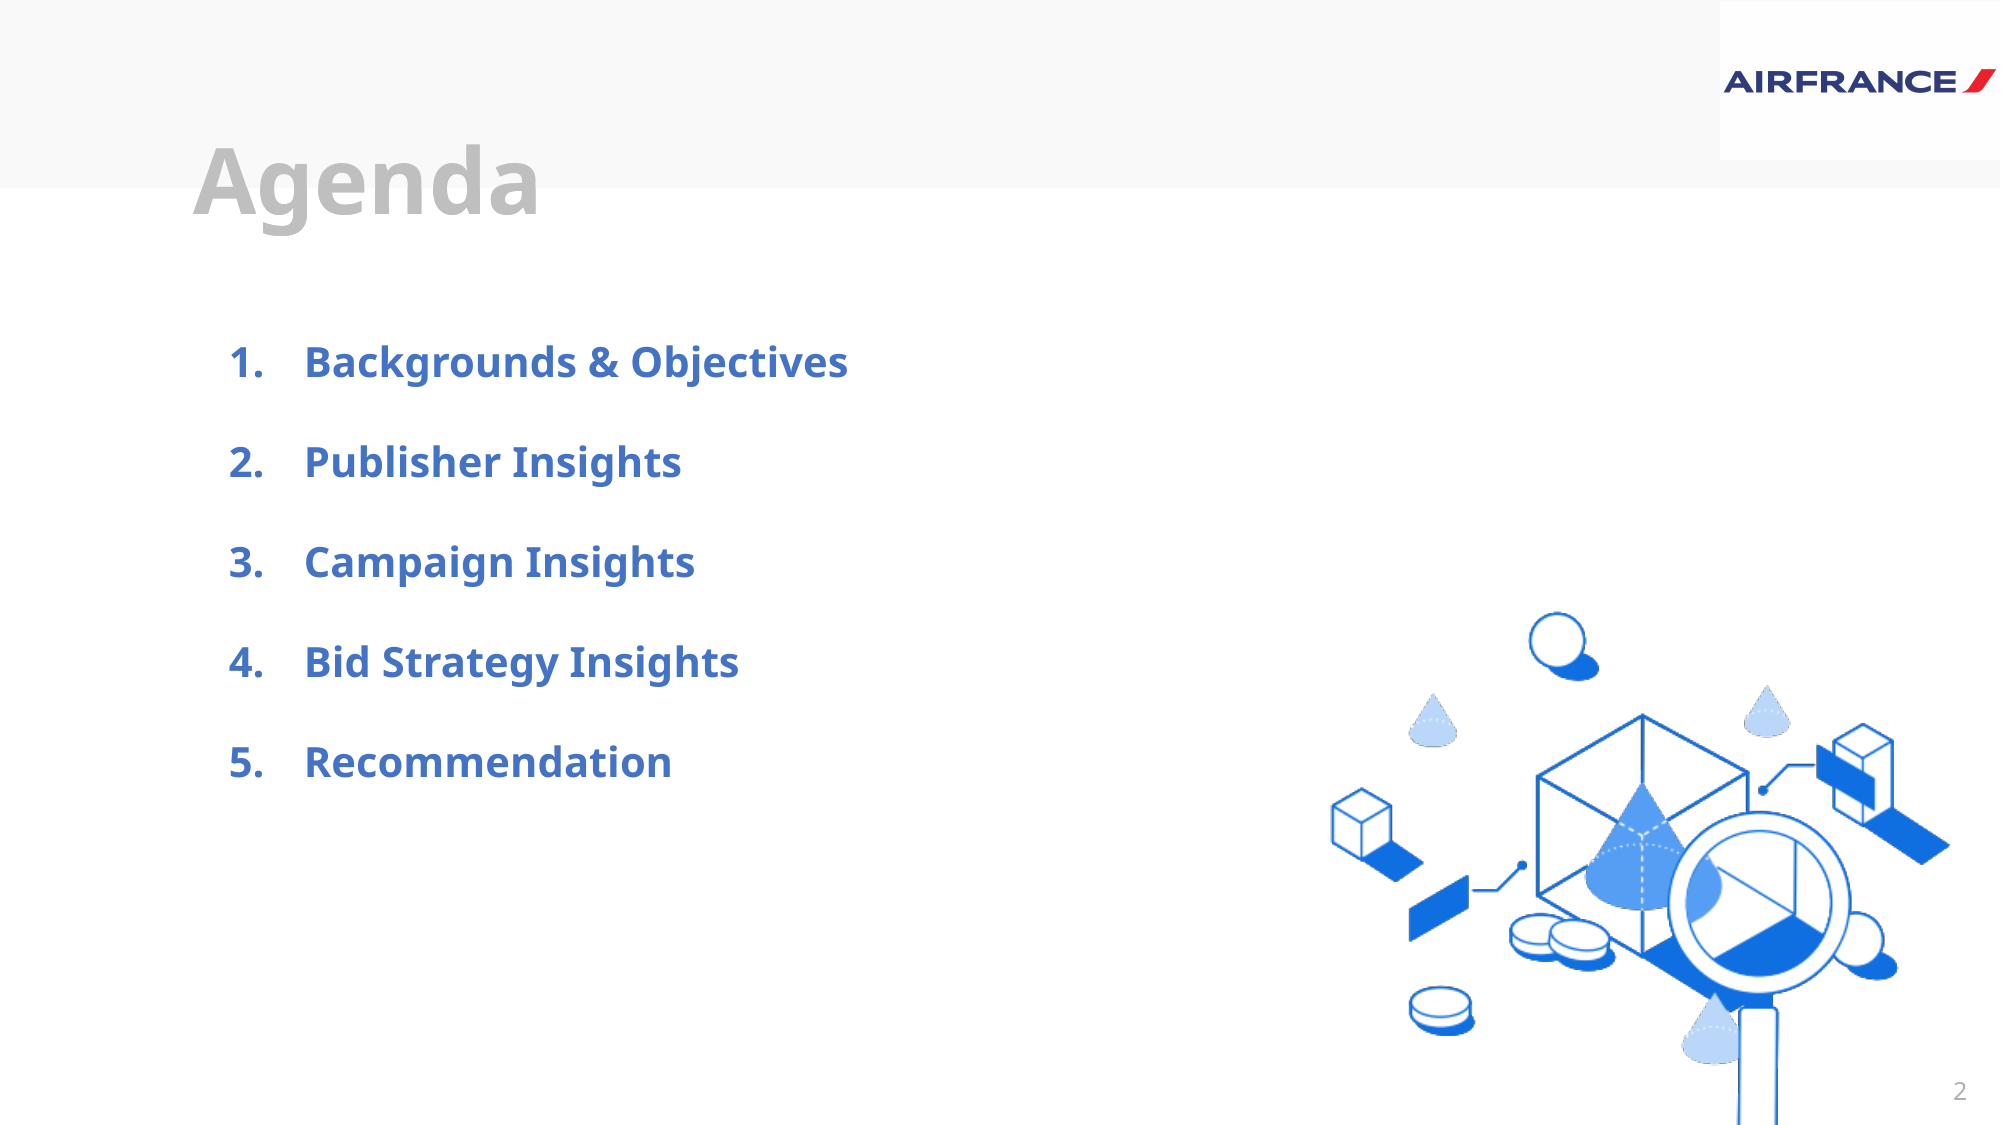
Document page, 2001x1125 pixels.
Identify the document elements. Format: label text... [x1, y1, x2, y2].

slide_number 2 [1792, 1062, 1983, 1123]
text_box Backgrounds & Objectives Publisher Insights Campaign Insights Bid Strategy Insights Recommendation [214, 278, 1036, 950]
picture [1720, 2, 2000, 160]
